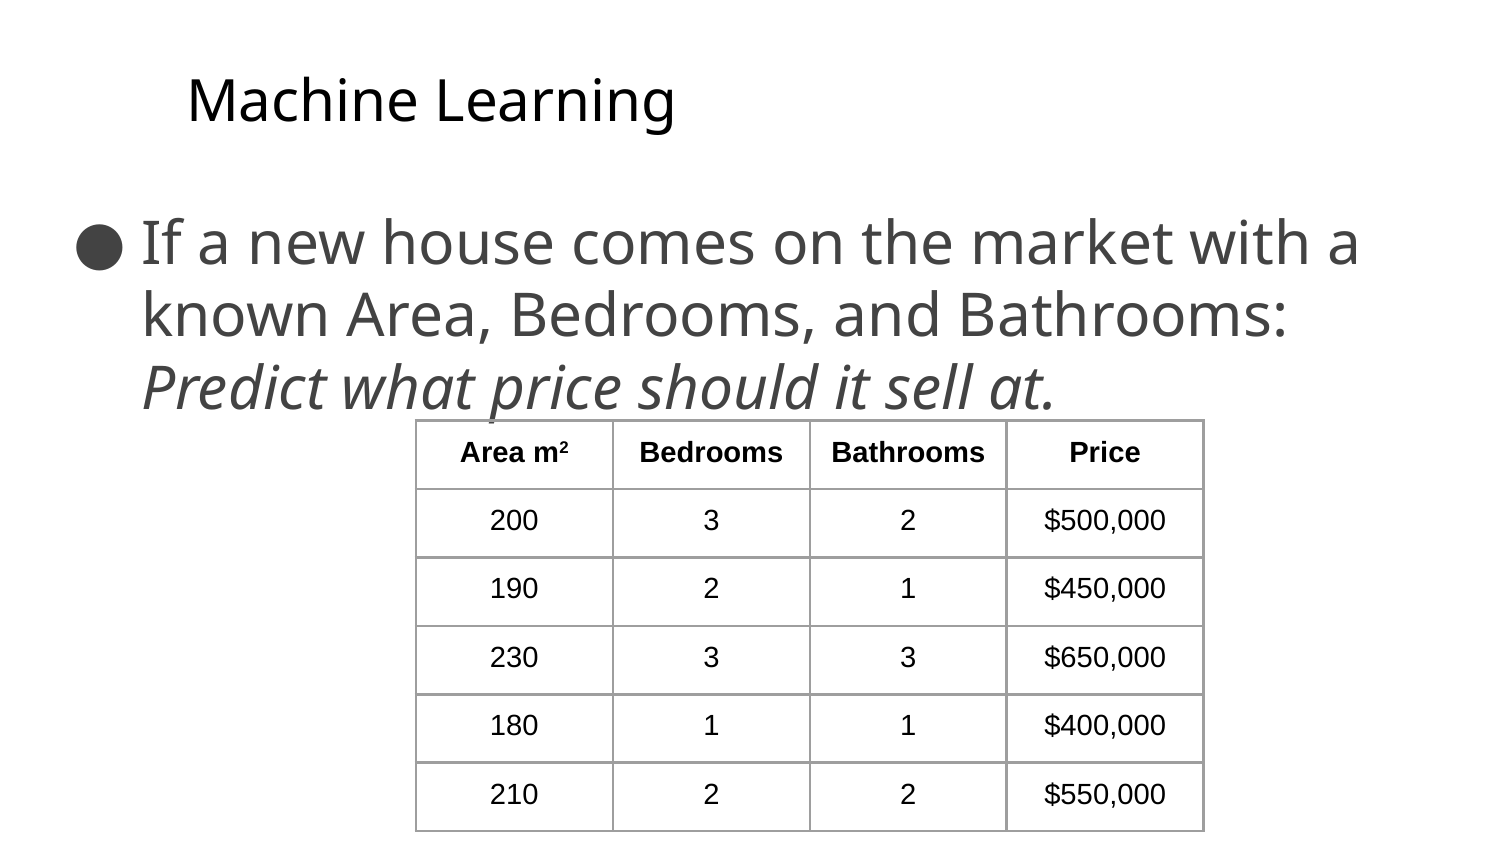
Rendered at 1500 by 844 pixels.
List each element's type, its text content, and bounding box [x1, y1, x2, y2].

table_header Price [1008, 422, 1202, 488]
table_cell 2 [614, 764, 809, 830]
table_header Bathrooms [811, 422, 1005, 488]
table_cell 180 [417, 696, 612, 761]
table_cell 3 [811, 627, 1005, 693]
table_cell 230 [417, 627, 612, 693]
title Machine Learning [171, 48, 1449, 143]
table_header Bedrooms [614, 422, 809, 488]
table_cell 2 [811, 490, 1005, 556]
table_cell $500,000 [1008, 490, 1202, 556]
list If a new house comes on the market with a known Area, Bedrooms, and Bathrooms: Predict what price should it sell at. [51, 189, 1476, 750]
table_cell $650,000 [1008, 627, 1202, 693]
table_cell 3 [614, 627, 809, 693]
table_cell 1 [811, 696, 1005, 761]
table_cell 1 [811, 559, 1005, 625]
table_cell $450,000 [1008, 559, 1202, 625]
table_cell $400,000 [1008, 696, 1202, 761]
table_cell 2 [811, 764, 1005, 830]
table_cell 190 [417, 559, 612, 625]
table_cell 200 [417, 490, 612, 556]
table_header Area m2 [417, 422, 612, 488]
table_cell 210 [417, 764, 612, 830]
table_cell 3 [614, 490, 809, 556]
table_cell 1 [614, 696, 809, 761]
table_cell $550,000 [1008, 764, 1202, 830]
table_cell 2 [614, 559, 809, 625]
